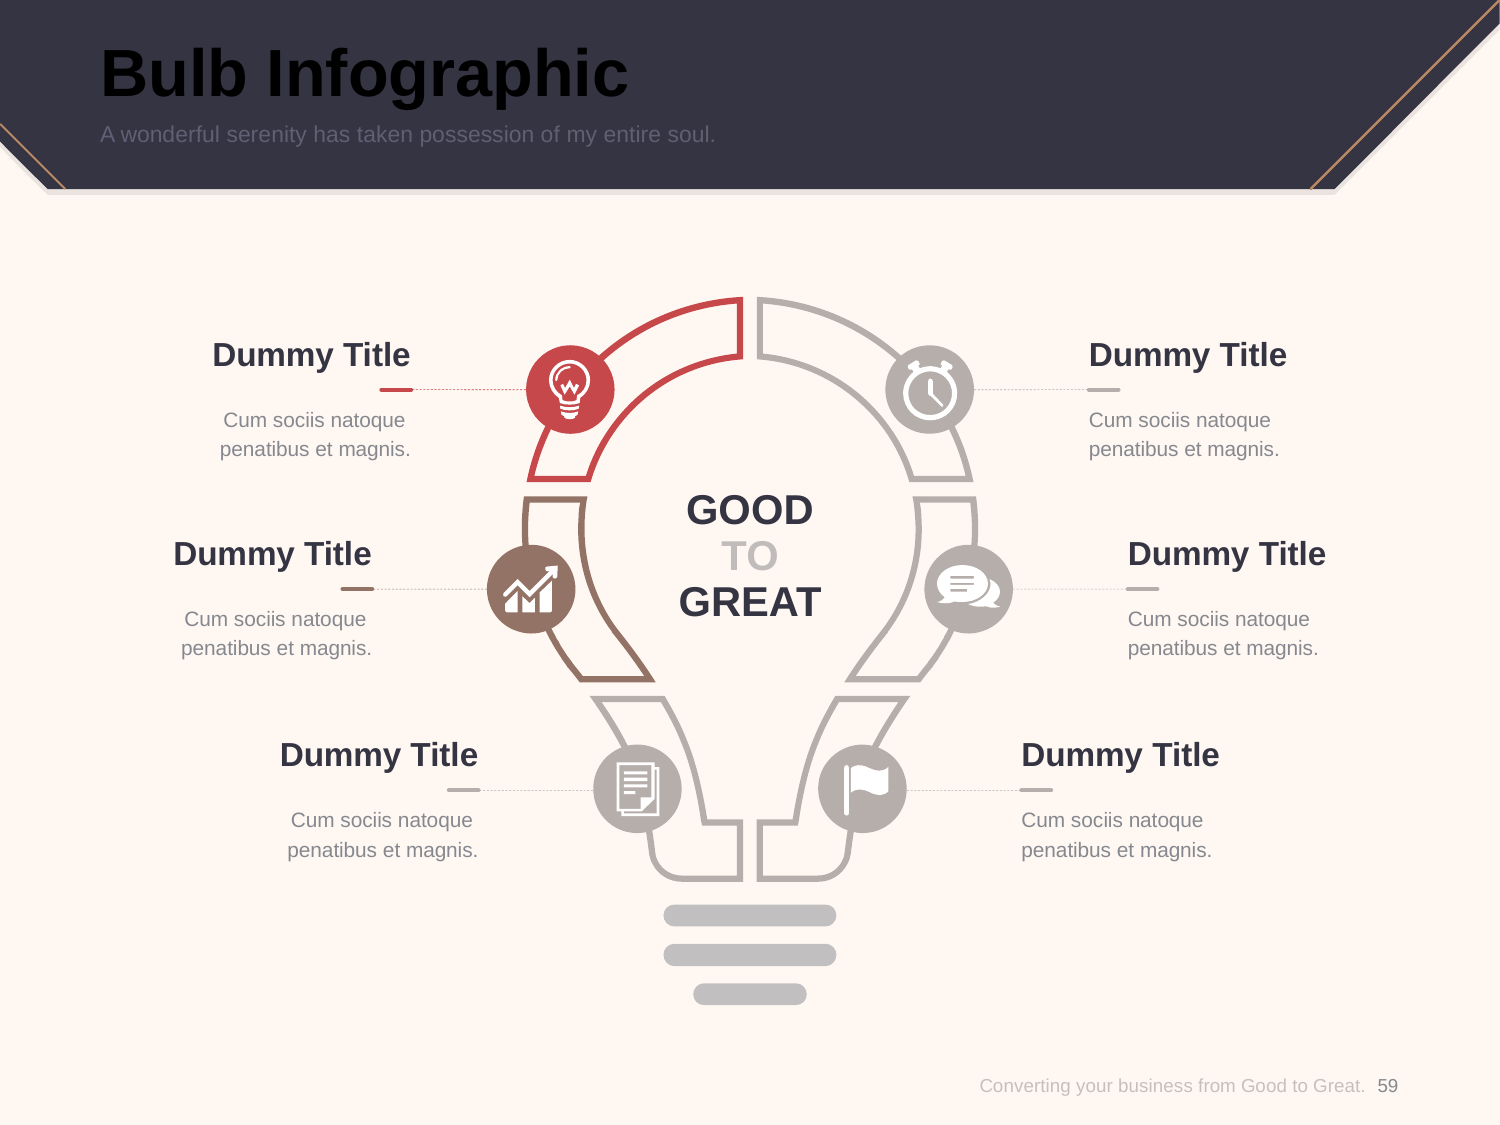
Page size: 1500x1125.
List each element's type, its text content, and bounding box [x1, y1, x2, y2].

text_box Cum sociis natoque penatibus et magnis. [238, 802, 479, 862]
text_box [539, 580, 552, 613]
text_box [818, 744, 907, 834]
text_box [505, 591, 518, 613]
text_box [521, 496, 604, 621]
text_box Cum sociis natoque penatibus et magnis. [1021, 802, 1262, 862]
text_box [560, 411, 579, 420]
text_box [850, 765, 889, 795]
text_box GOOD TO GREAT [604, 487, 896, 625]
list A wonderful serenity has taken possession of my entire soul. [100, 120, 1400, 180]
text_box [844, 765, 849, 816]
text_box [526, 345, 615, 434]
text_box [885, 345, 975, 434]
text_box [903, 360, 958, 421]
text_box [756, 695, 911, 882]
text_box Cum sociis natoque penatibus et magnis. [132, 601, 373, 660]
text_box Dummy Title [238, 733, 479, 774]
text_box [663, 904, 837, 1006]
text_box Dummy Title [132, 532, 373, 573]
text_box [526, 296, 744, 483]
footer Converting your business from Good to Great. [905, 1044, 1352, 1125]
text_box Dummy Title [171, 332, 411, 373]
text_box [936, 565, 1000, 608]
text_box [559, 405, 580, 411]
text_box [486, 544, 576, 634]
text_box [589, 695, 744, 882]
text_box [593, 744, 682, 834]
text_box [503, 565, 558, 598]
text_box [844, 625, 954, 683]
title Bulb Infographic [100, 21, 1400, 119]
text_box Cum sociis natoque penatibus et magnis. [1127, 601, 1368, 660]
text_box [548, 359, 591, 405]
text_box Dummy Title [1127, 532, 1368, 573]
text_box Cum sociis natoque penatibus et magnis. [1088, 402, 1329, 461]
text_box [756, 296, 974, 483]
slide_number 59 [1352, 1044, 1424, 1125]
text_box Dummy Title [1088, 332, 1329, 373]
text_box [924, 544, 1013, 634]
text_box [522, 596, 535, 613]
text_box [616, 762, 660, 817]
text_box [546, 625, 656, 683]
text_box Dummy Title [1021, 733, 1262, 774]
text_box [896, 496, 979, 620]
text_box Cum sociis natoque penatibus et magnis. [171, 402, 411, 461]
